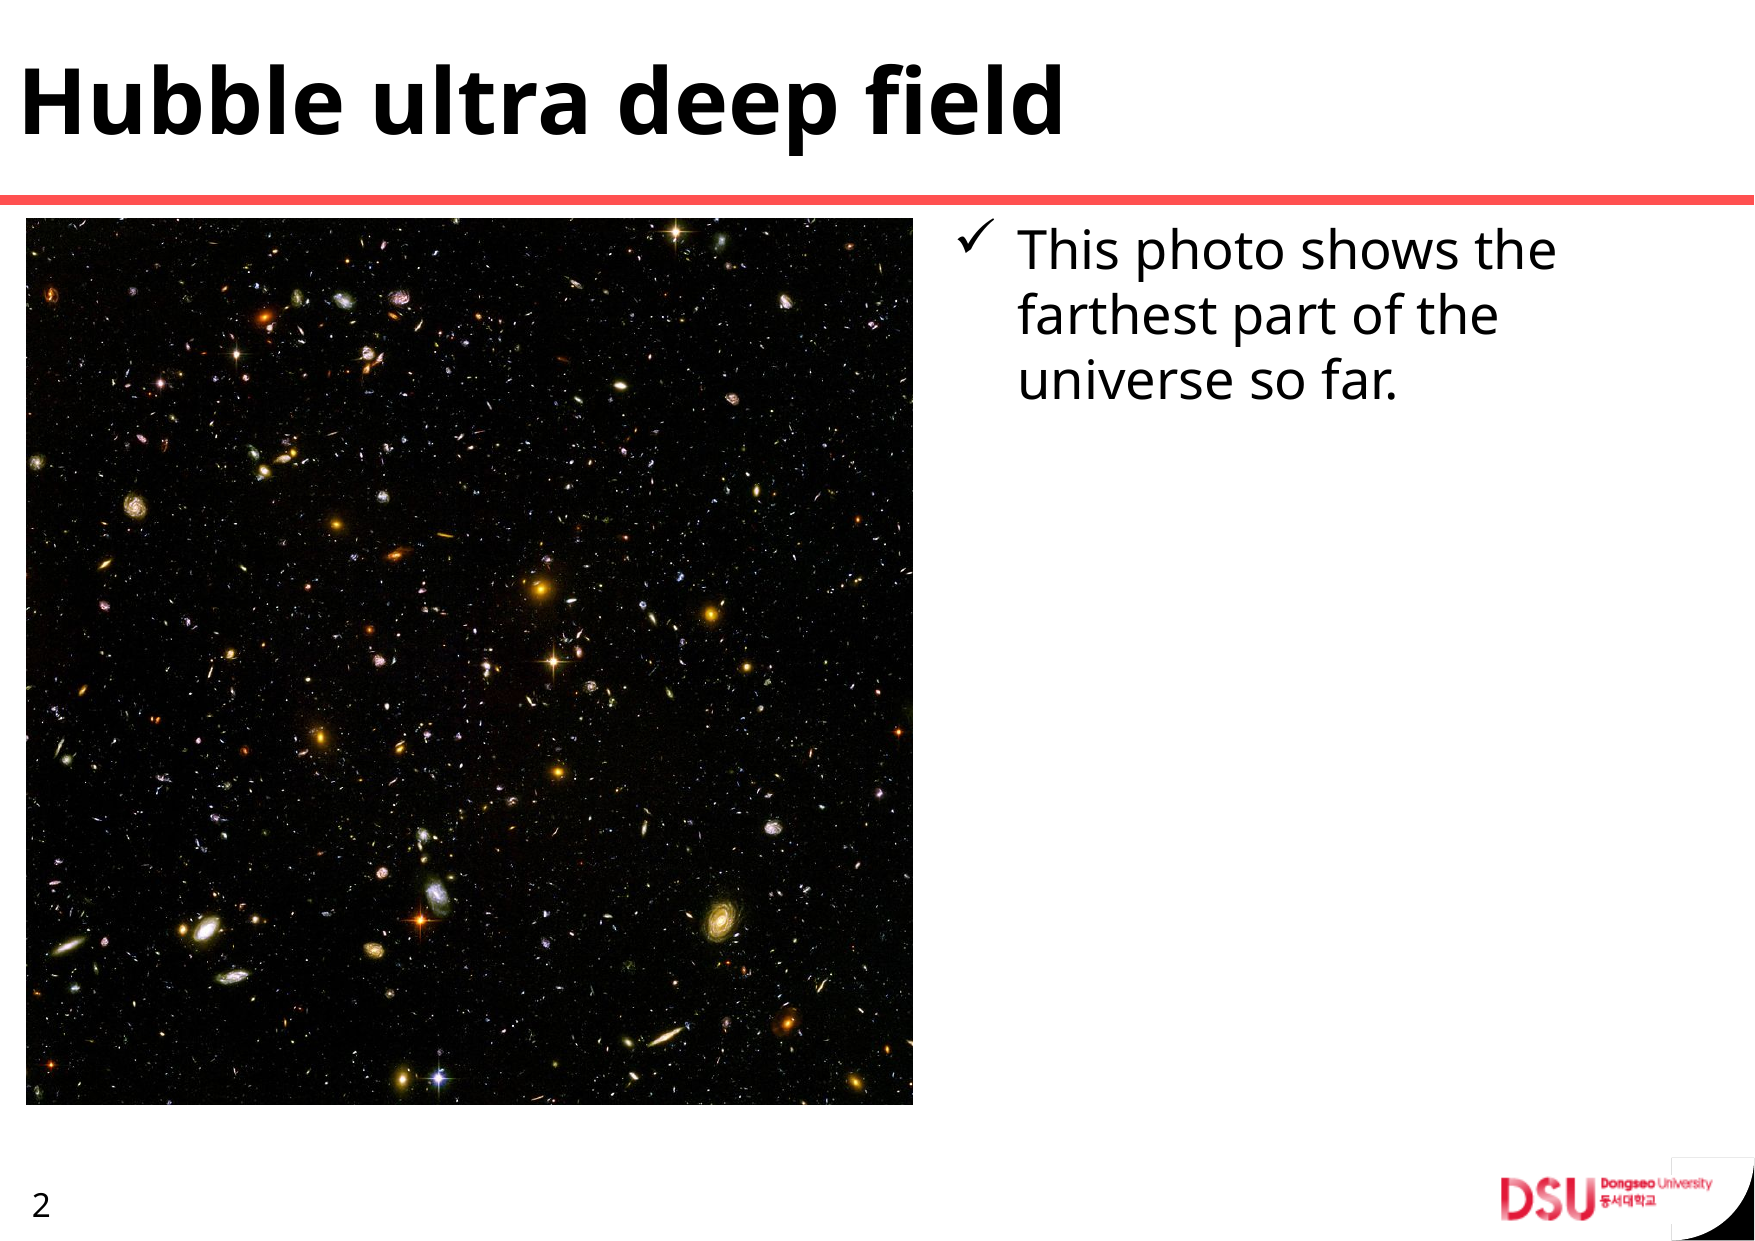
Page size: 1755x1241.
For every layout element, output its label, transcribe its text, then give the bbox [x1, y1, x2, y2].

slide_number 2 [14, 1175, 181, 1228]
list This photo shows the farthest part of the universe so far. [936, 206, 1704, 1152]
picture [1500, 1175, 1716, 1224]
title Hubble ultra deep field [0, 0, 1755, 200]
picture [26, 218, 913, 1105]
